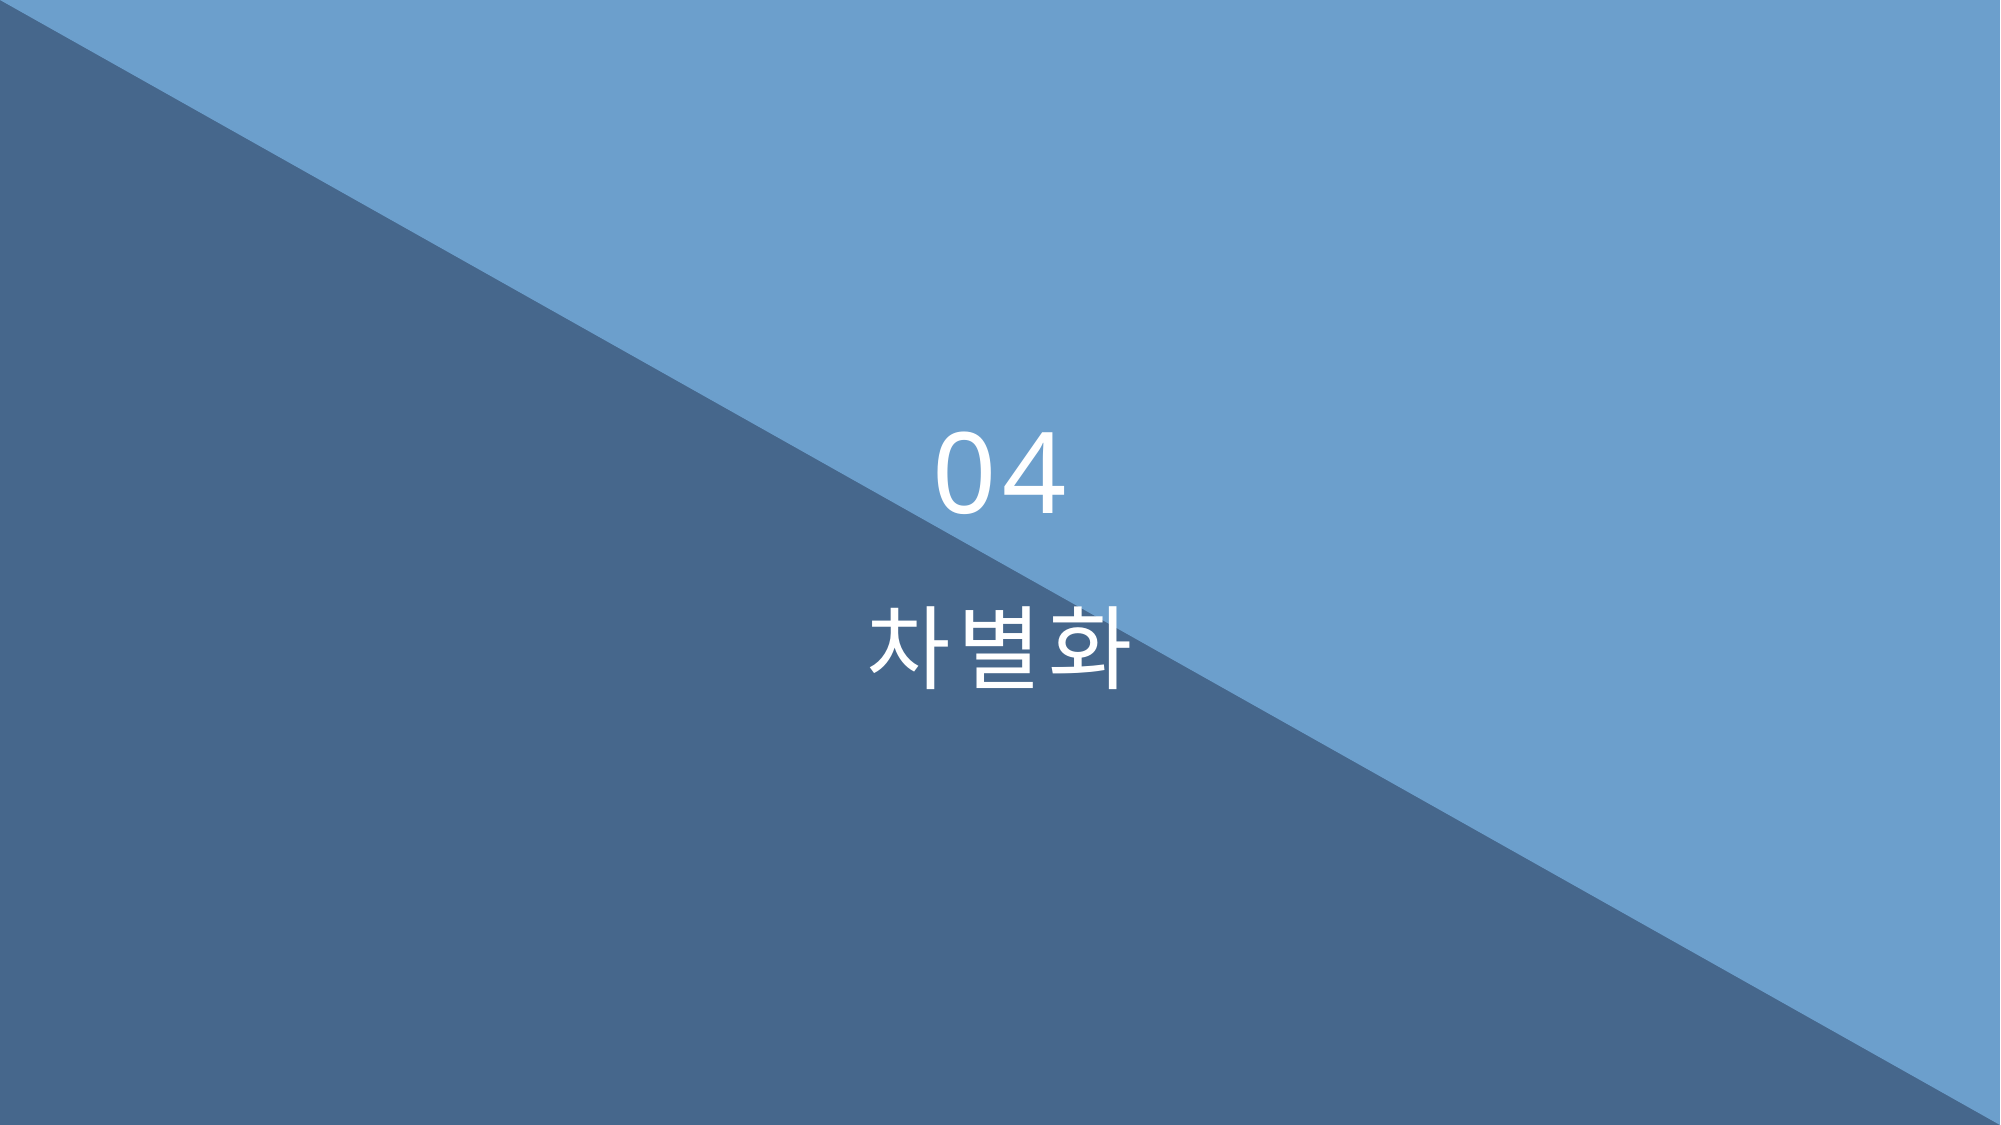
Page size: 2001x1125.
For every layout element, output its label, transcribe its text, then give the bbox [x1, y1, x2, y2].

text_box 04 차별화 [852, 393, 1148, 708]
text_box [0, 0, 2000, 1125]
